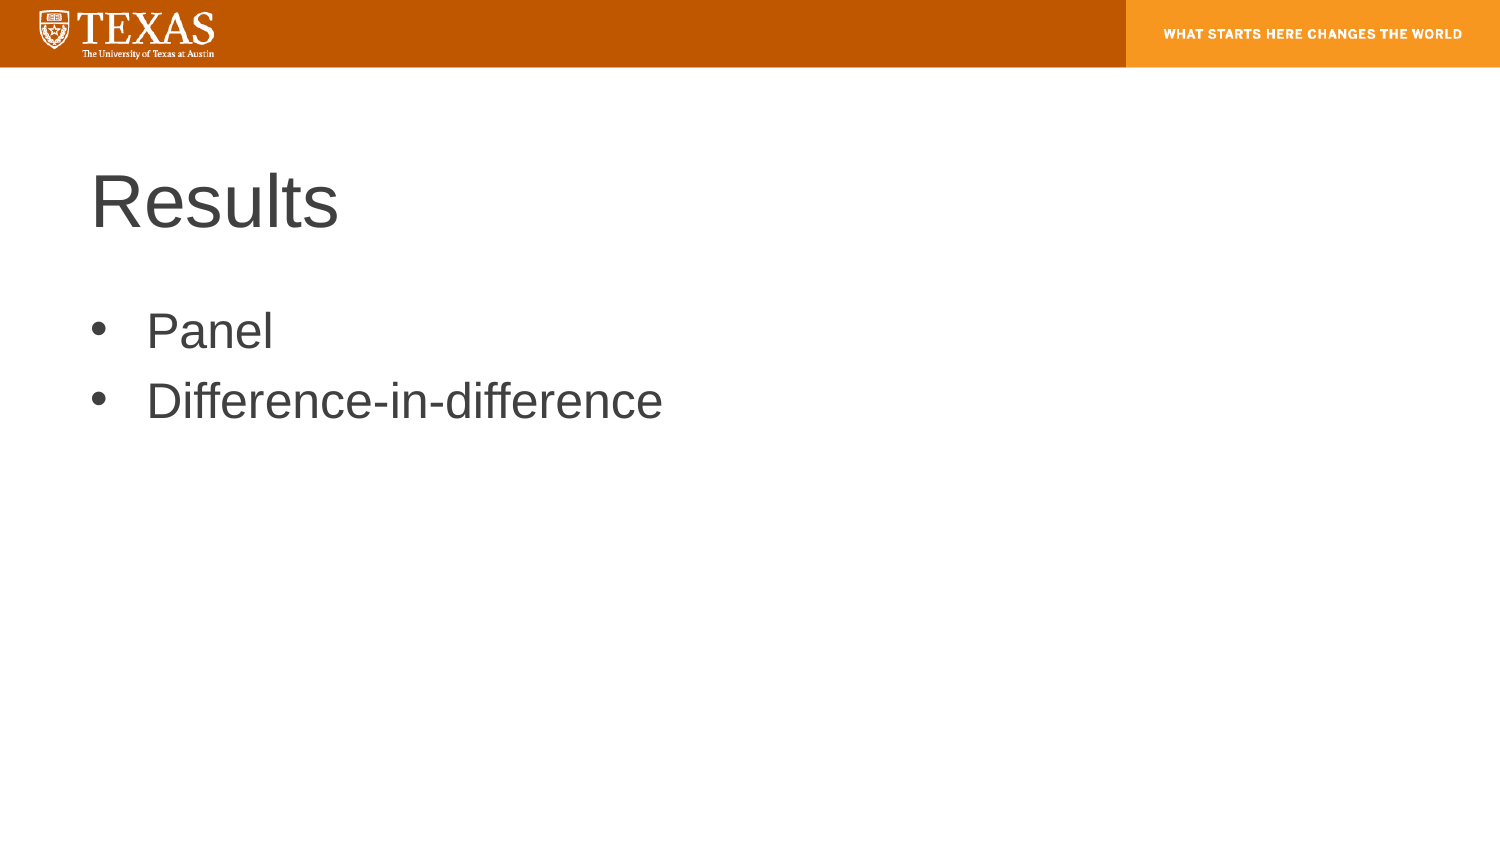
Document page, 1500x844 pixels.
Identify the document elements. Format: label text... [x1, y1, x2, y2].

title Results [75, 127, 1113, 269]
list Panel Difference-in-difference [75, 290, 1113, 769]
picture [0, 0, 1500, 844]
